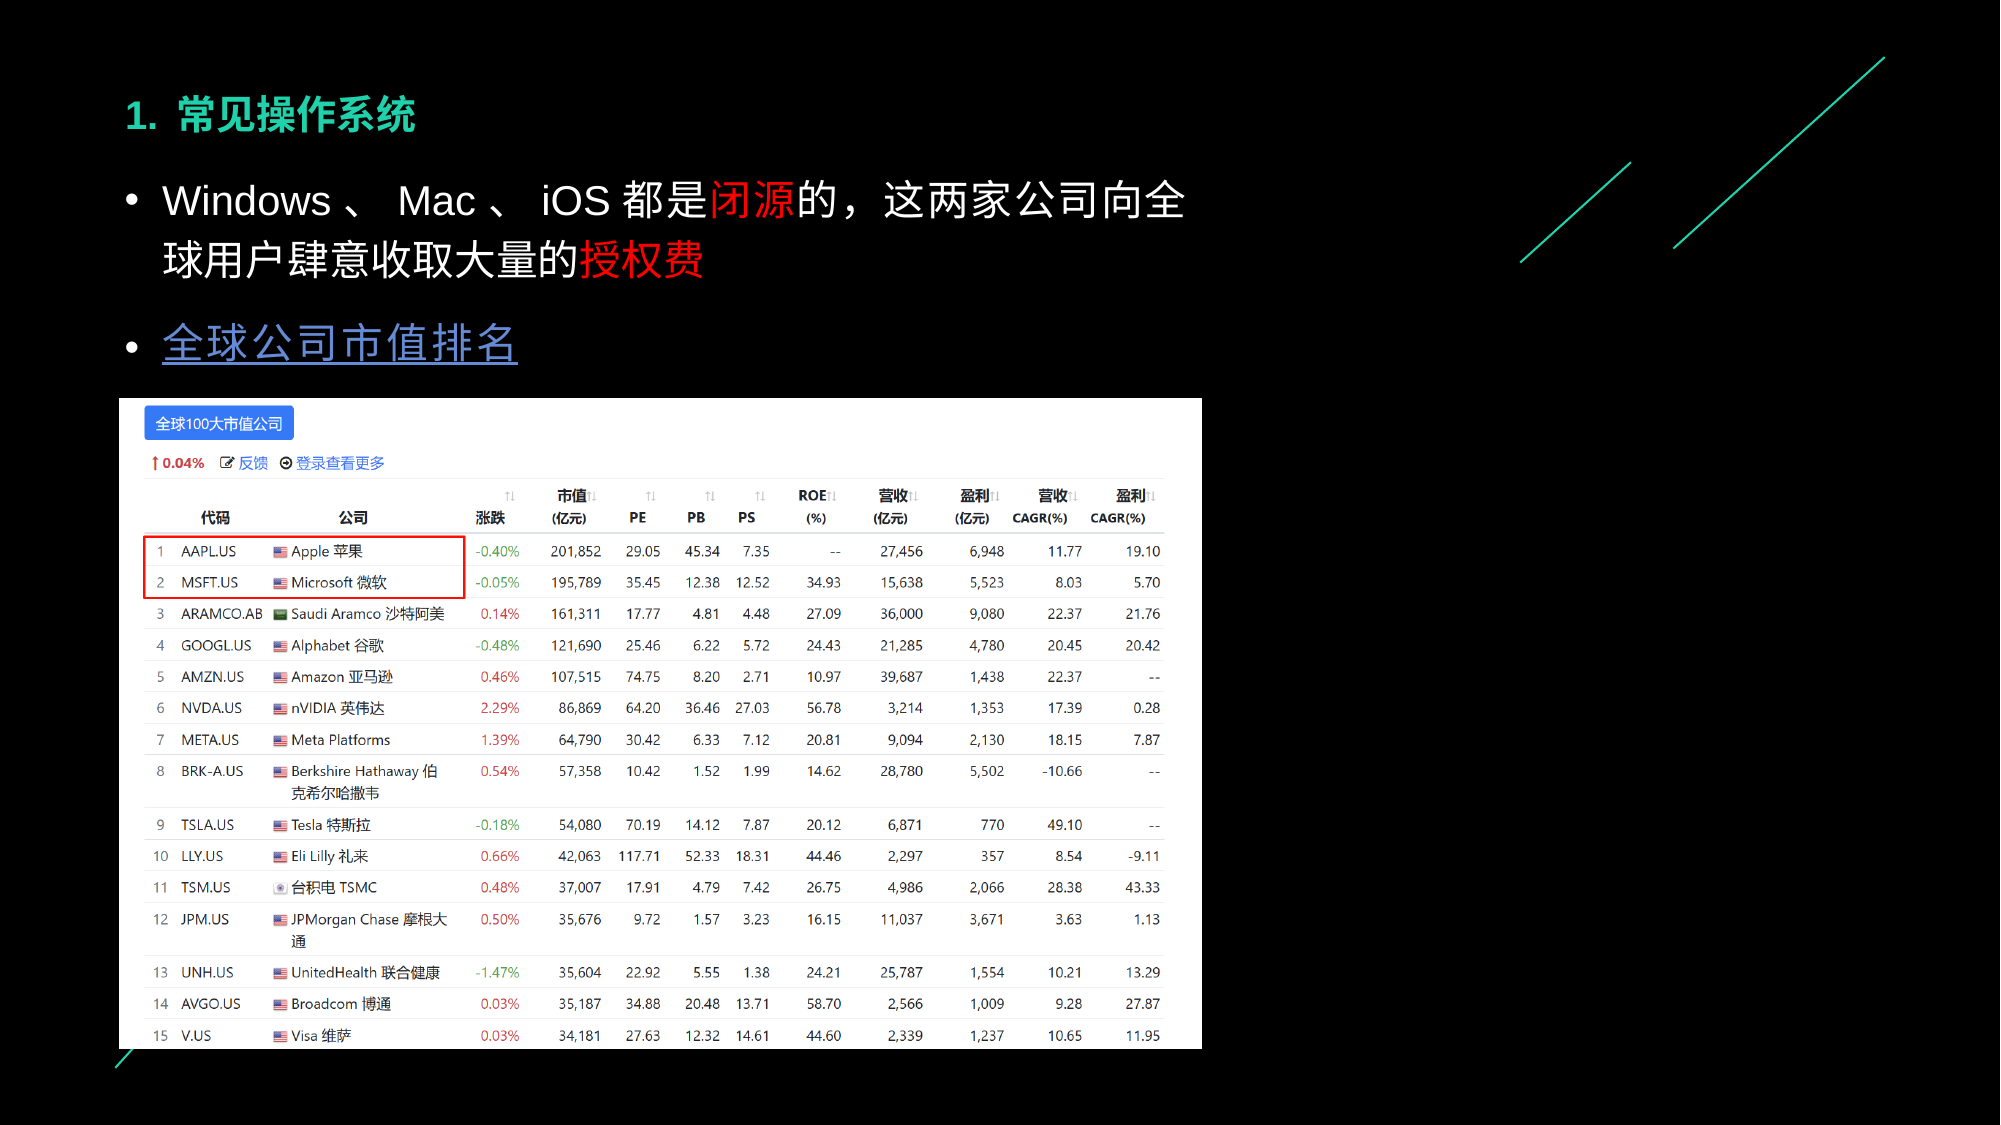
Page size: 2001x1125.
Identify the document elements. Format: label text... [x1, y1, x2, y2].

picture [119, 398, 1202, 1049]
title 1. 常见操作系统 [109, 72, 1891, 146]
list Windows、Mac、iOS都是闭源的，这两家公司向全球用户肆意收取大量的授权费 全球公司市值排名 [109, 156, 1202, 1041]
